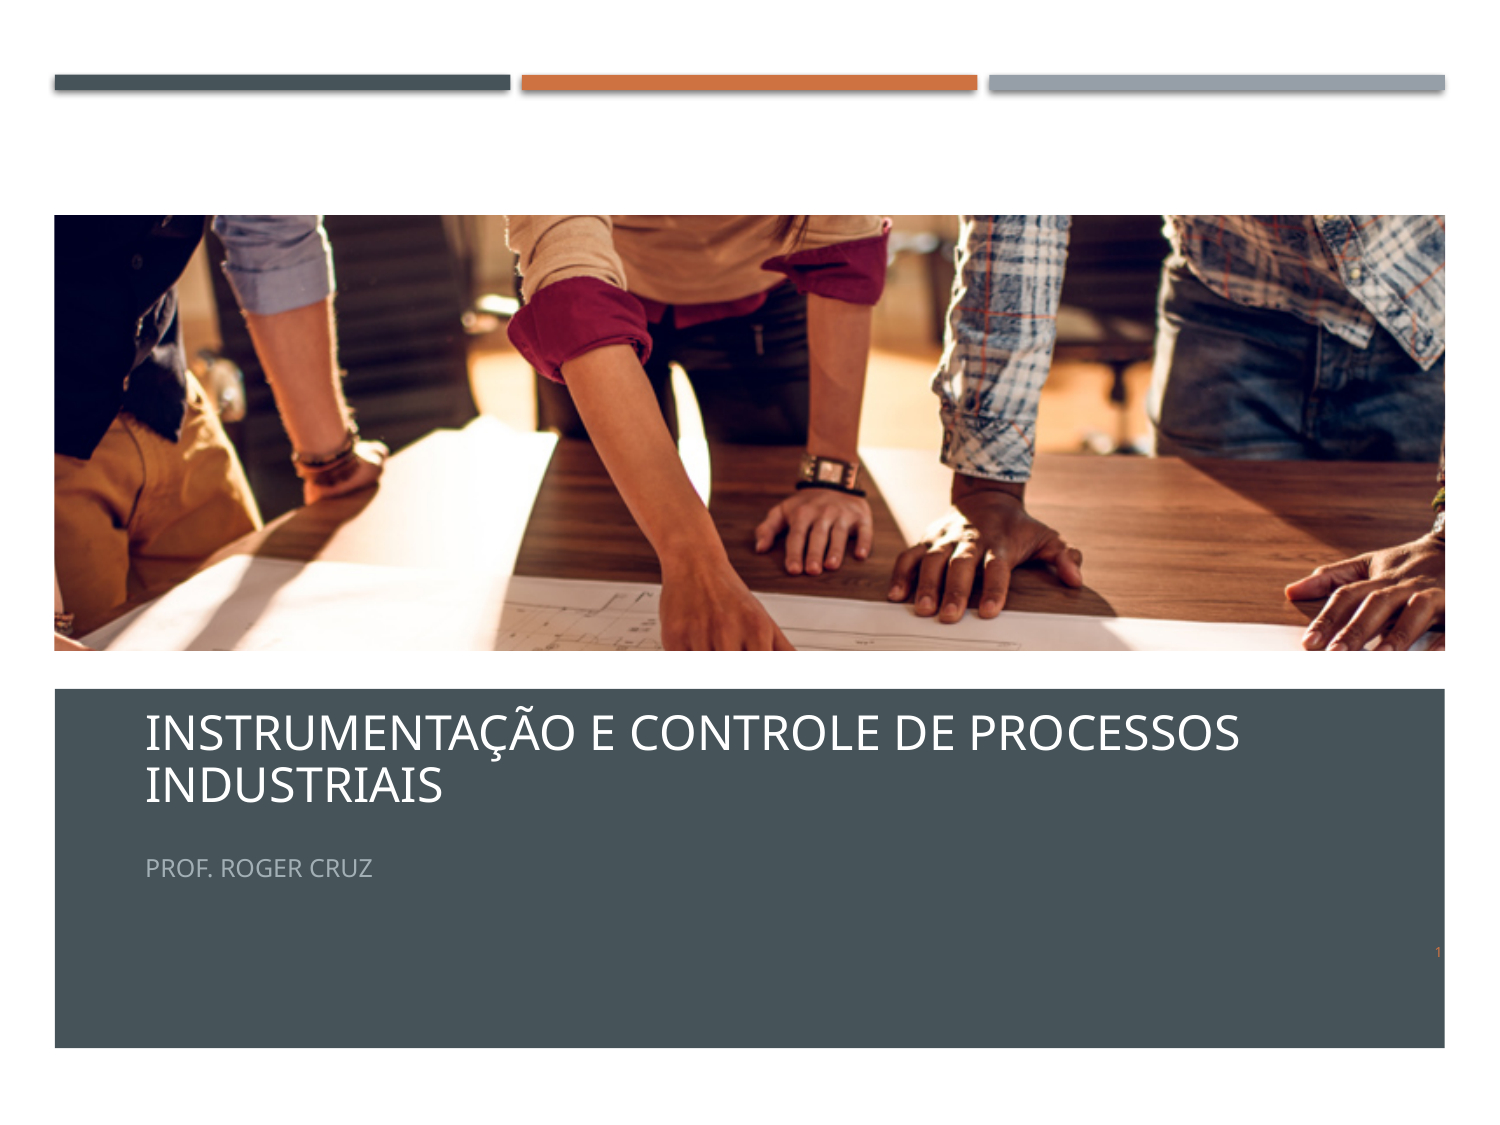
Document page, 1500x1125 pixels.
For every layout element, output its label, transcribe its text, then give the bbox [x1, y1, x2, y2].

list PROF. ROGER CRUZ [130, 829, 1286, 905]
title INSTRUMENTAÇÃO E CONTROLE DE PROCESSOS INDUSTRIAIS [130, 699, 1286, 821]
slide_number 1 [1328, 930, 1458, 976]
picture [53, 214, 1446, 651]
